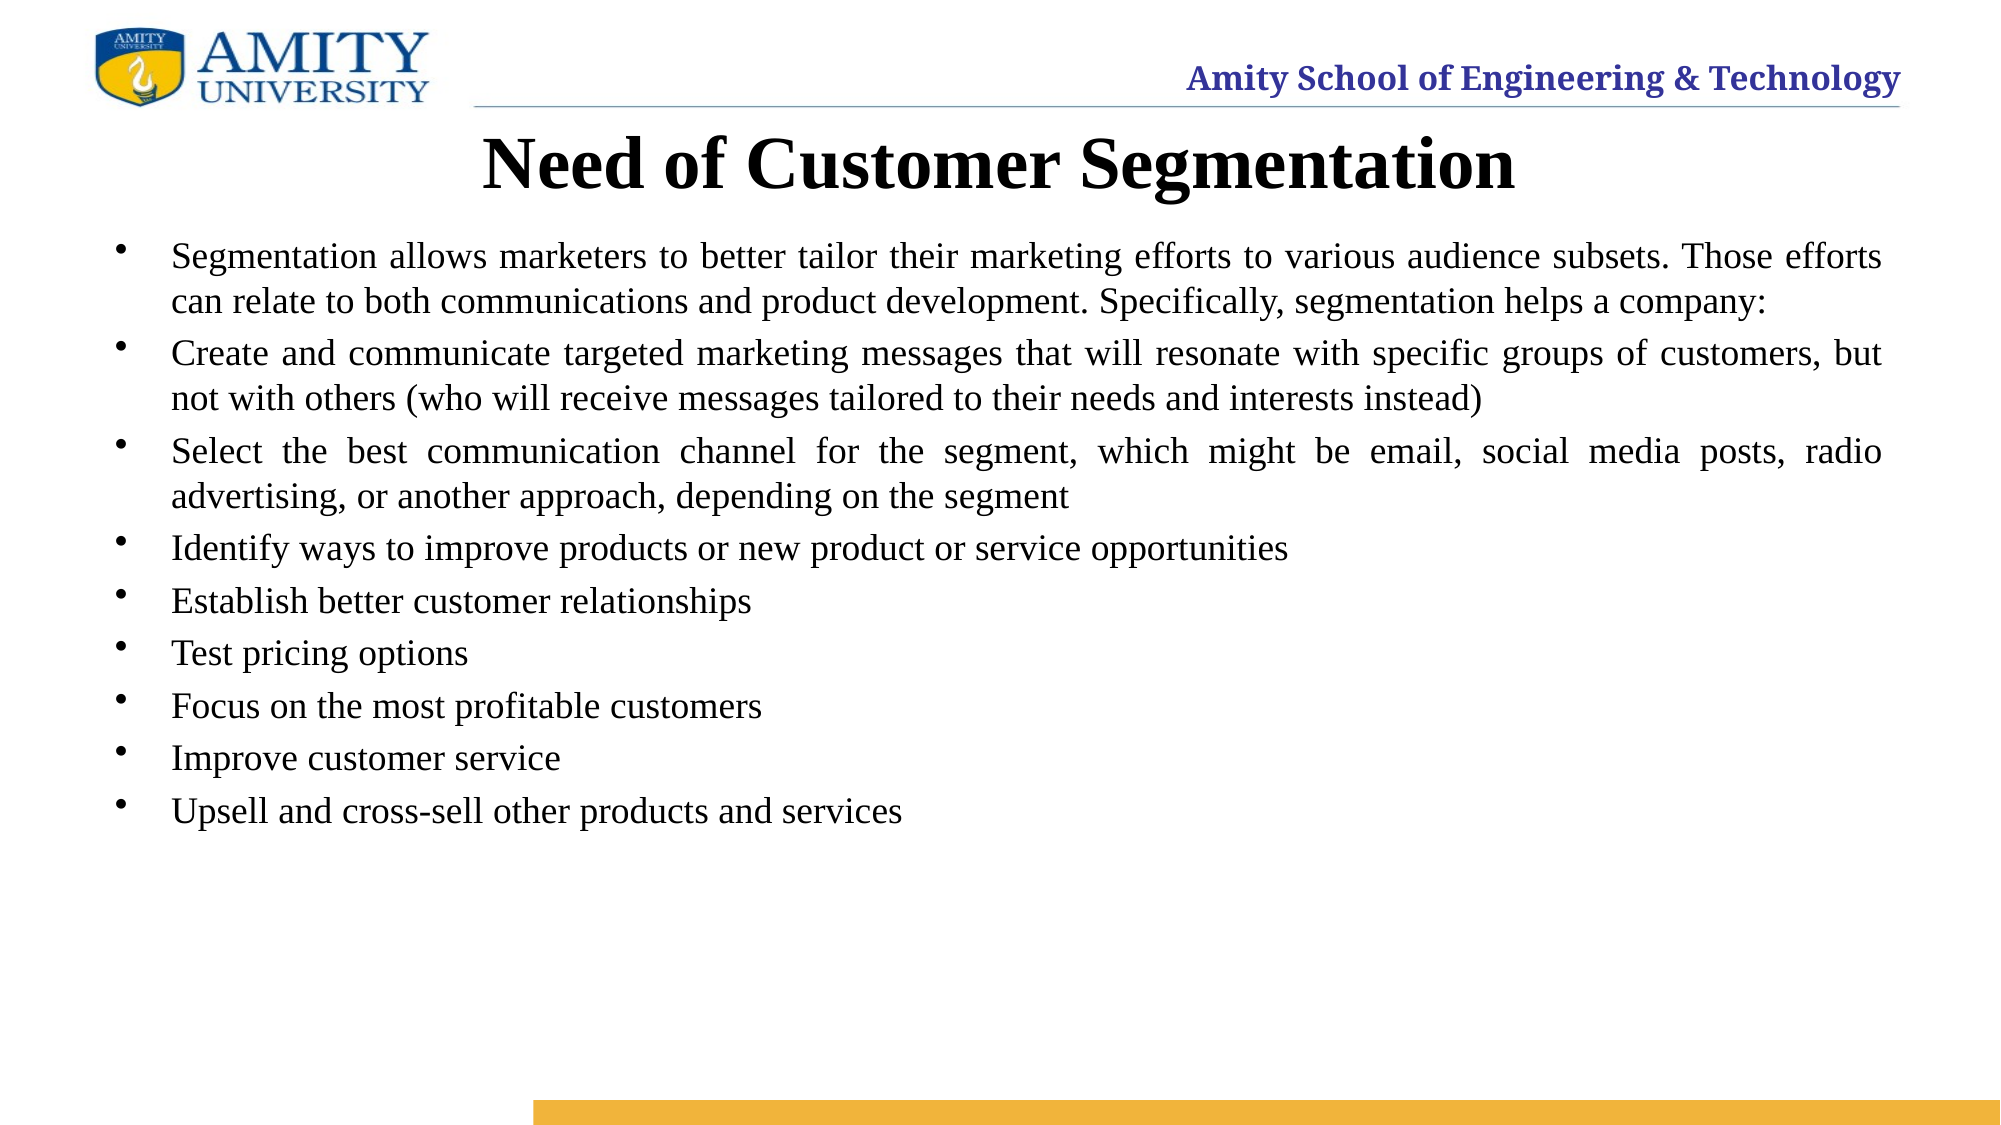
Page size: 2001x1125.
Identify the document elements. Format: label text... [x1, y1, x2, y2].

picture [0, 0, 1999, 137]
title Need of Customer Segmentation [99, 106, 1900, 199]
list Segmentation allows marketers to better tailor their marketing efforts to various audience subsets. Those efforts can relate to both communications and product development. Specifically, segmentation helps a company: Create and communicate targeted marketing messages that will resonate with specific groups of customers, but not with others (who will receive messages tailored to their needs and interests instead) Select the best communication channel for the segment, which might be email, social media posts, radio advertising, or another approach, depending on the segment Identify ways to improve products or new product or service opportunities Establish better customer relationships Test pricing options Focus on the most profitable customers Improve customer service Upsell and cross-sell other products and services [99, 223, 1900, 1005]
